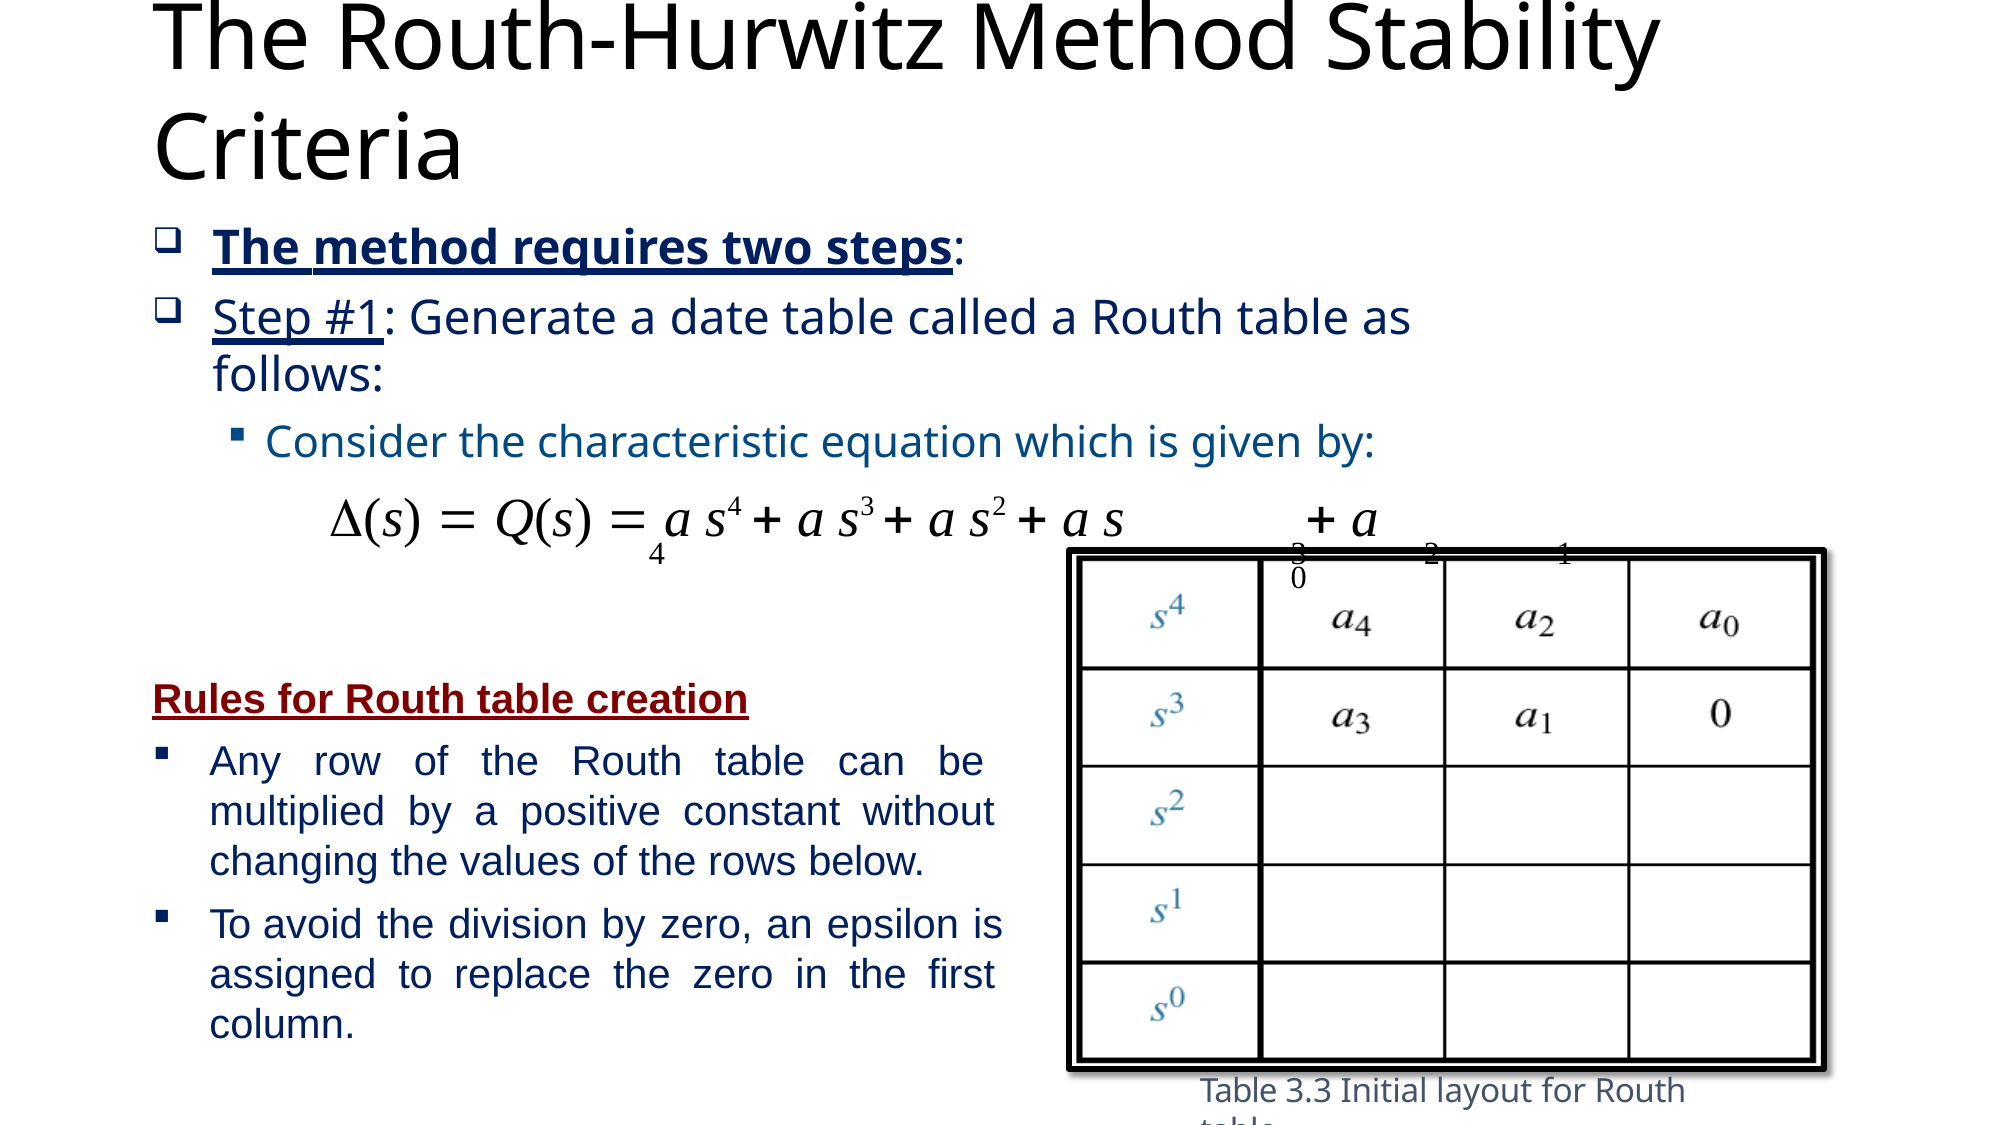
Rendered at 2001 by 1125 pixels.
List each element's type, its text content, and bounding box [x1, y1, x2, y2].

text_box [1068, 550, 1824, 1069]
text_box The method requires two steps: Step #1: Generate a date table called a Routh table as follows: Consider the characteristic equation which is given by: (s)  Q(s)  a s4  a s3  a s2  a s  a 4 3 2 1 0 Rules for Routh table creation Any row of the Routh table can be multiplied by a positive constant without changing the values of the rows below. To avoid the division by zero, an epsilon is assigned to replace the zero in the first column. [142, 202, 1582, 1047]
title The Routh-Hurwitz Method Stability Criteria [150, 0, 1740, 199]
text_box [1061, 1047, 1197, 1086]
text_box Table 3.3 Initial layout for Routh table [1197, 1067, 1777, 1125]
text_box [1582, 542, 1841, 1086]
